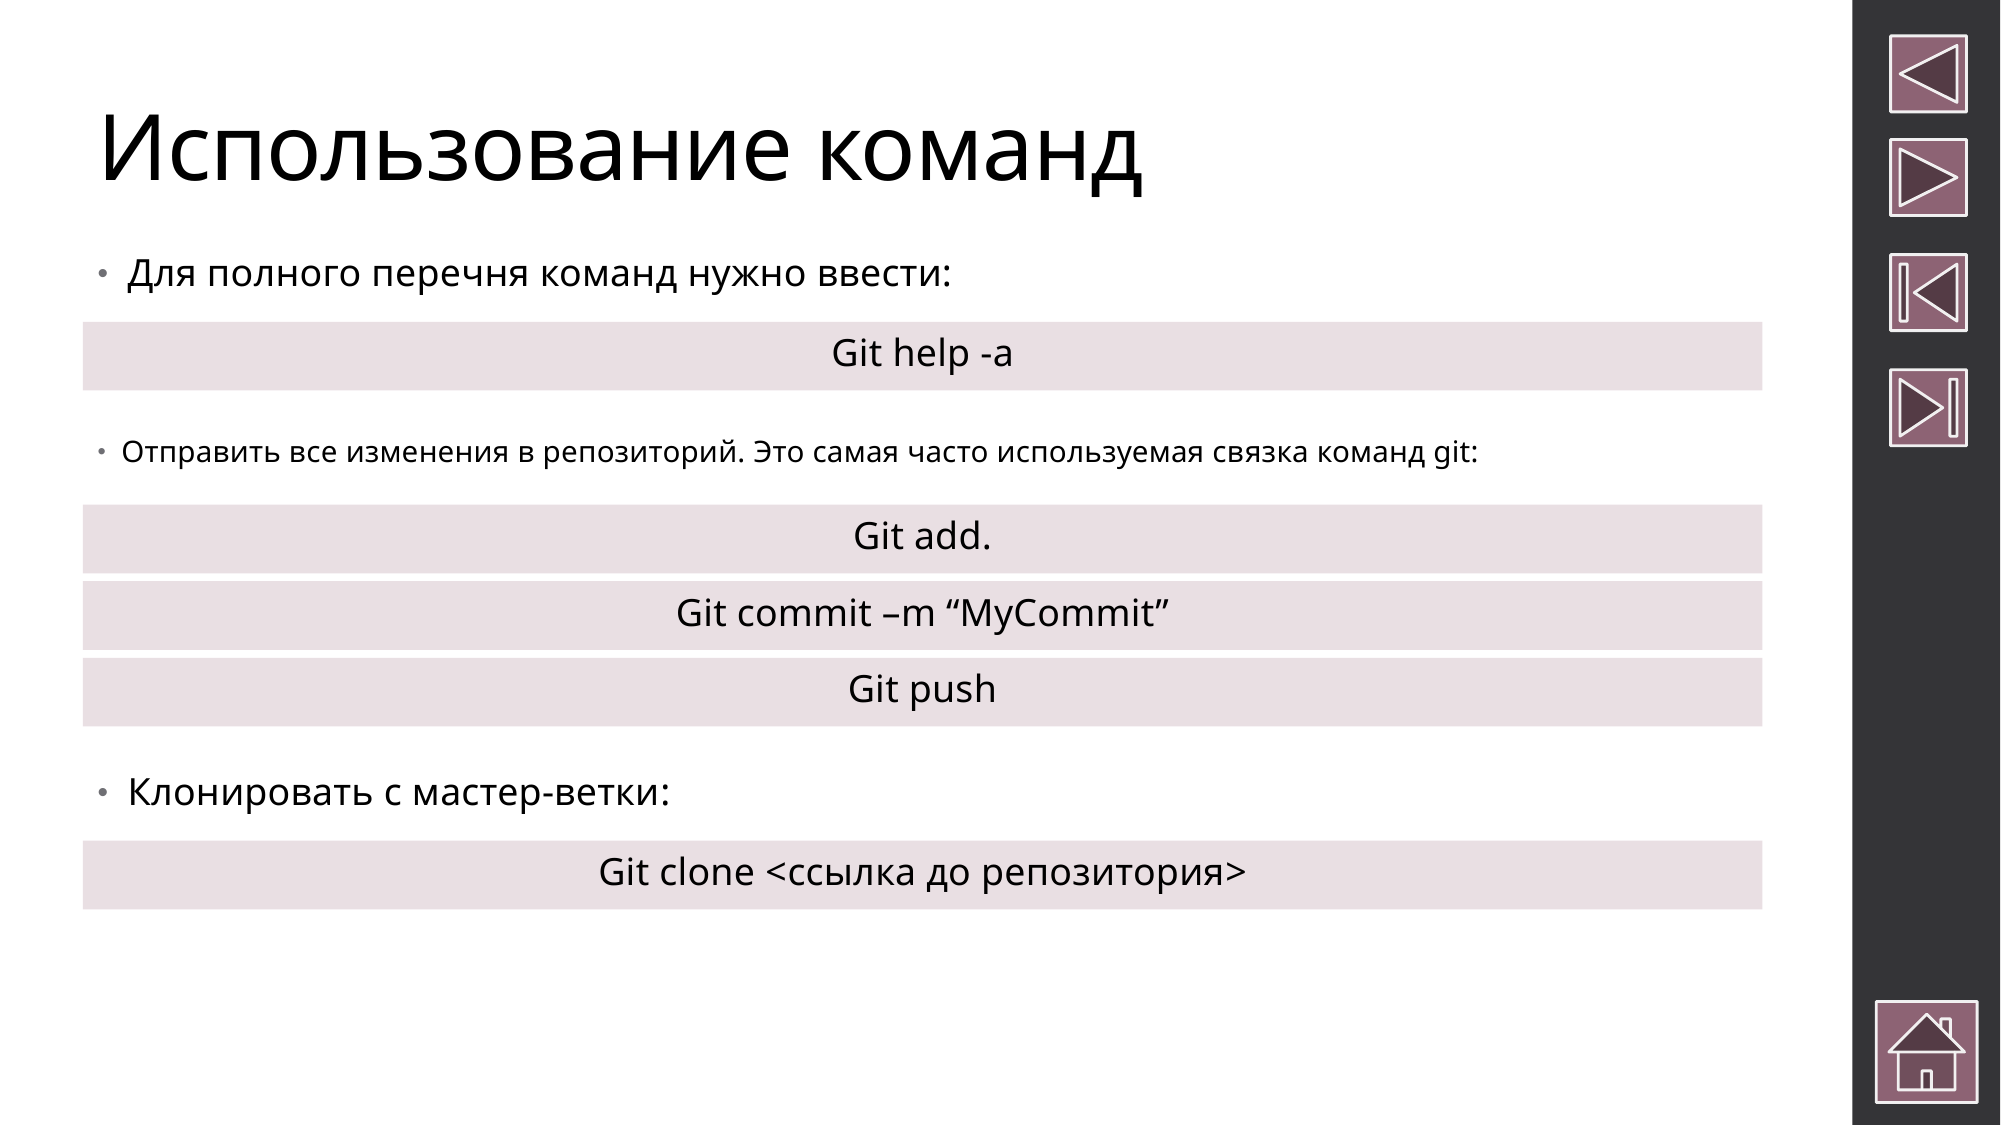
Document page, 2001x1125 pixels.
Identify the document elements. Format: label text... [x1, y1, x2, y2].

list Для полного перечня команд нужно ввести: [82, 245, 1585, 314]
text_box [1889, 34, 1968, 113]
text_box [1889, 368, 1968, 447]
text_box [1889, 253, 1968, 332]
text_box Git push [82, 657, 1763, 727]
text_box Клонировать с мастер-ветки: [82, 763, 1810, 833]
text_box Git commit –m “MyCommit” [82, 581, 1763, 650]
text_box Git help -a [82, 321, 1763, 391]
text_box [1889, 138, 1968, 217]
text_box Git clone <ссылка до репозитория> [82, 840, 1763, 910]
text_box Git add. [82, 504, 1763, 574]
text_box [1875, 1000, 1979, 1104]
text_box Отправить все изменения в репозиторий. Это самая часто используемая связка команд git: [82, 428, 1810, 497]
title Использование команд [82, 60, 1797, 208]
